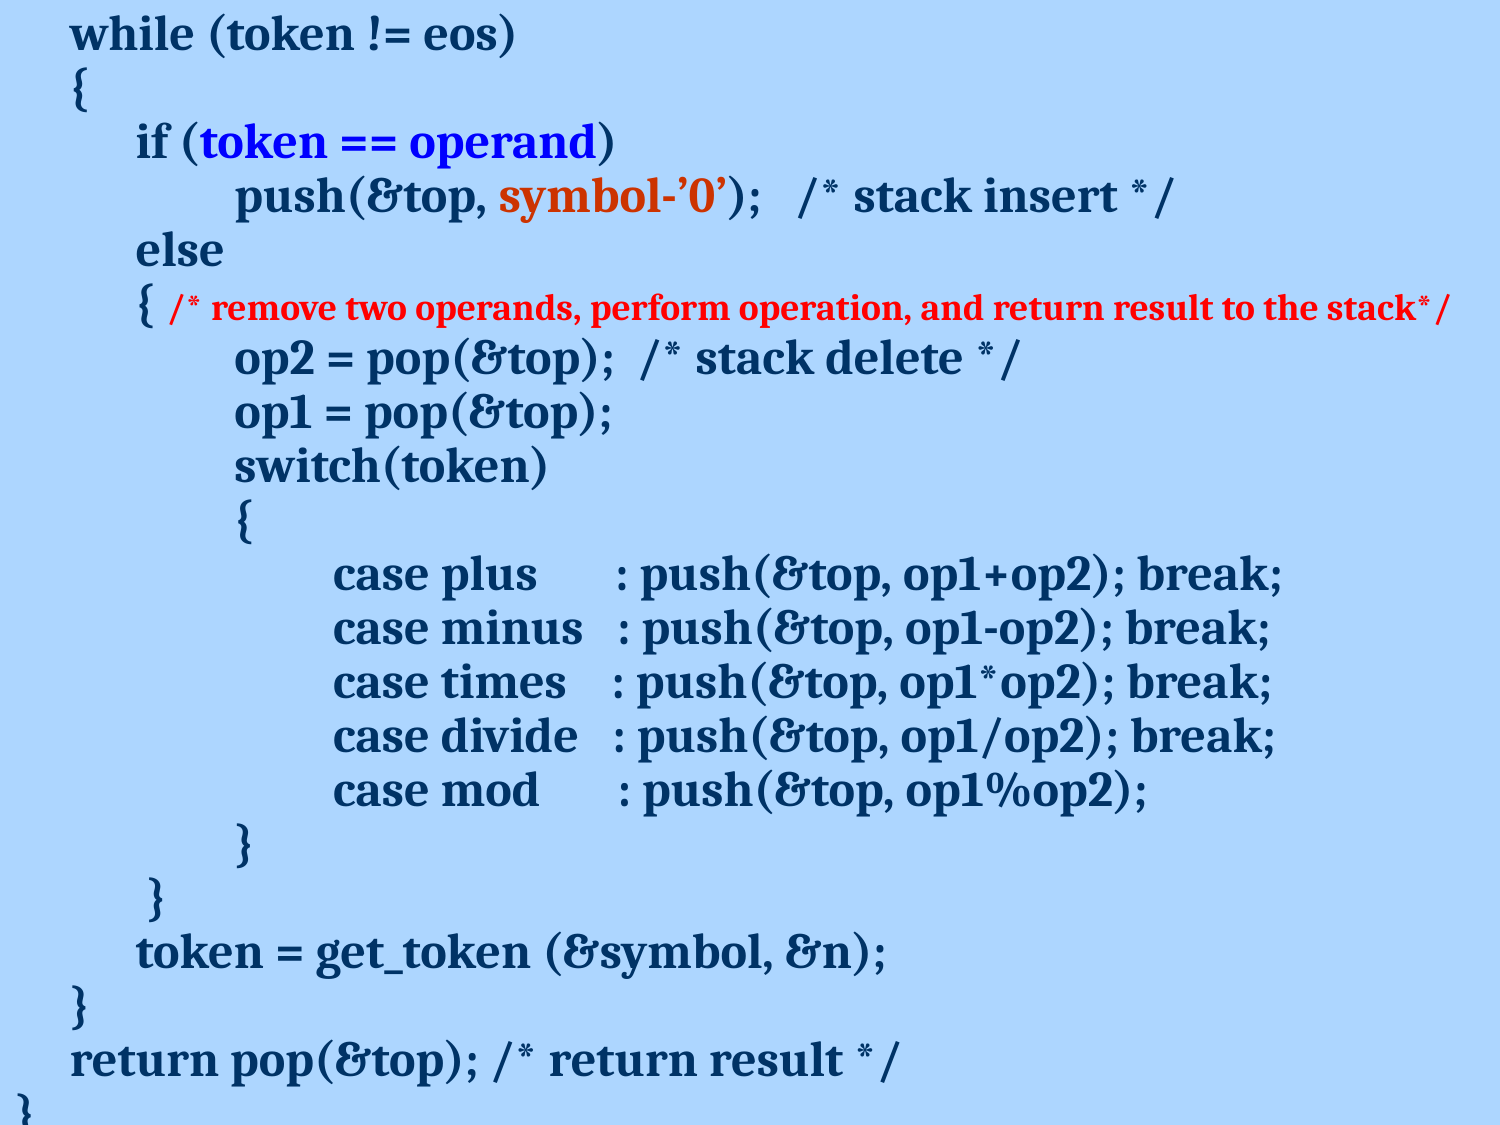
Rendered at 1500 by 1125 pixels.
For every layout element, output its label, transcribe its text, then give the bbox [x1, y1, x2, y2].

title while (token != eos) { if (token == operand) push(&top, symbol-’0’); /* stack insert */ else { /* remove two operands, perform operation, and return result to the stack*/ op2 = pop(&top); /* stack delete */ op1 = pop(&top); switch(token) { case plus : push(&top, op1+op2); break; case minus : push(&top, op1-op2); break; case times : push(&top, op1*op2); break; case divide : push(&top, op1/op2); break; case mod : push(&top, op1%op2); } } token = get_token (&symbol, &n); } return pop(&top); /* return result */ } [0, 0, 1500, 1125]
